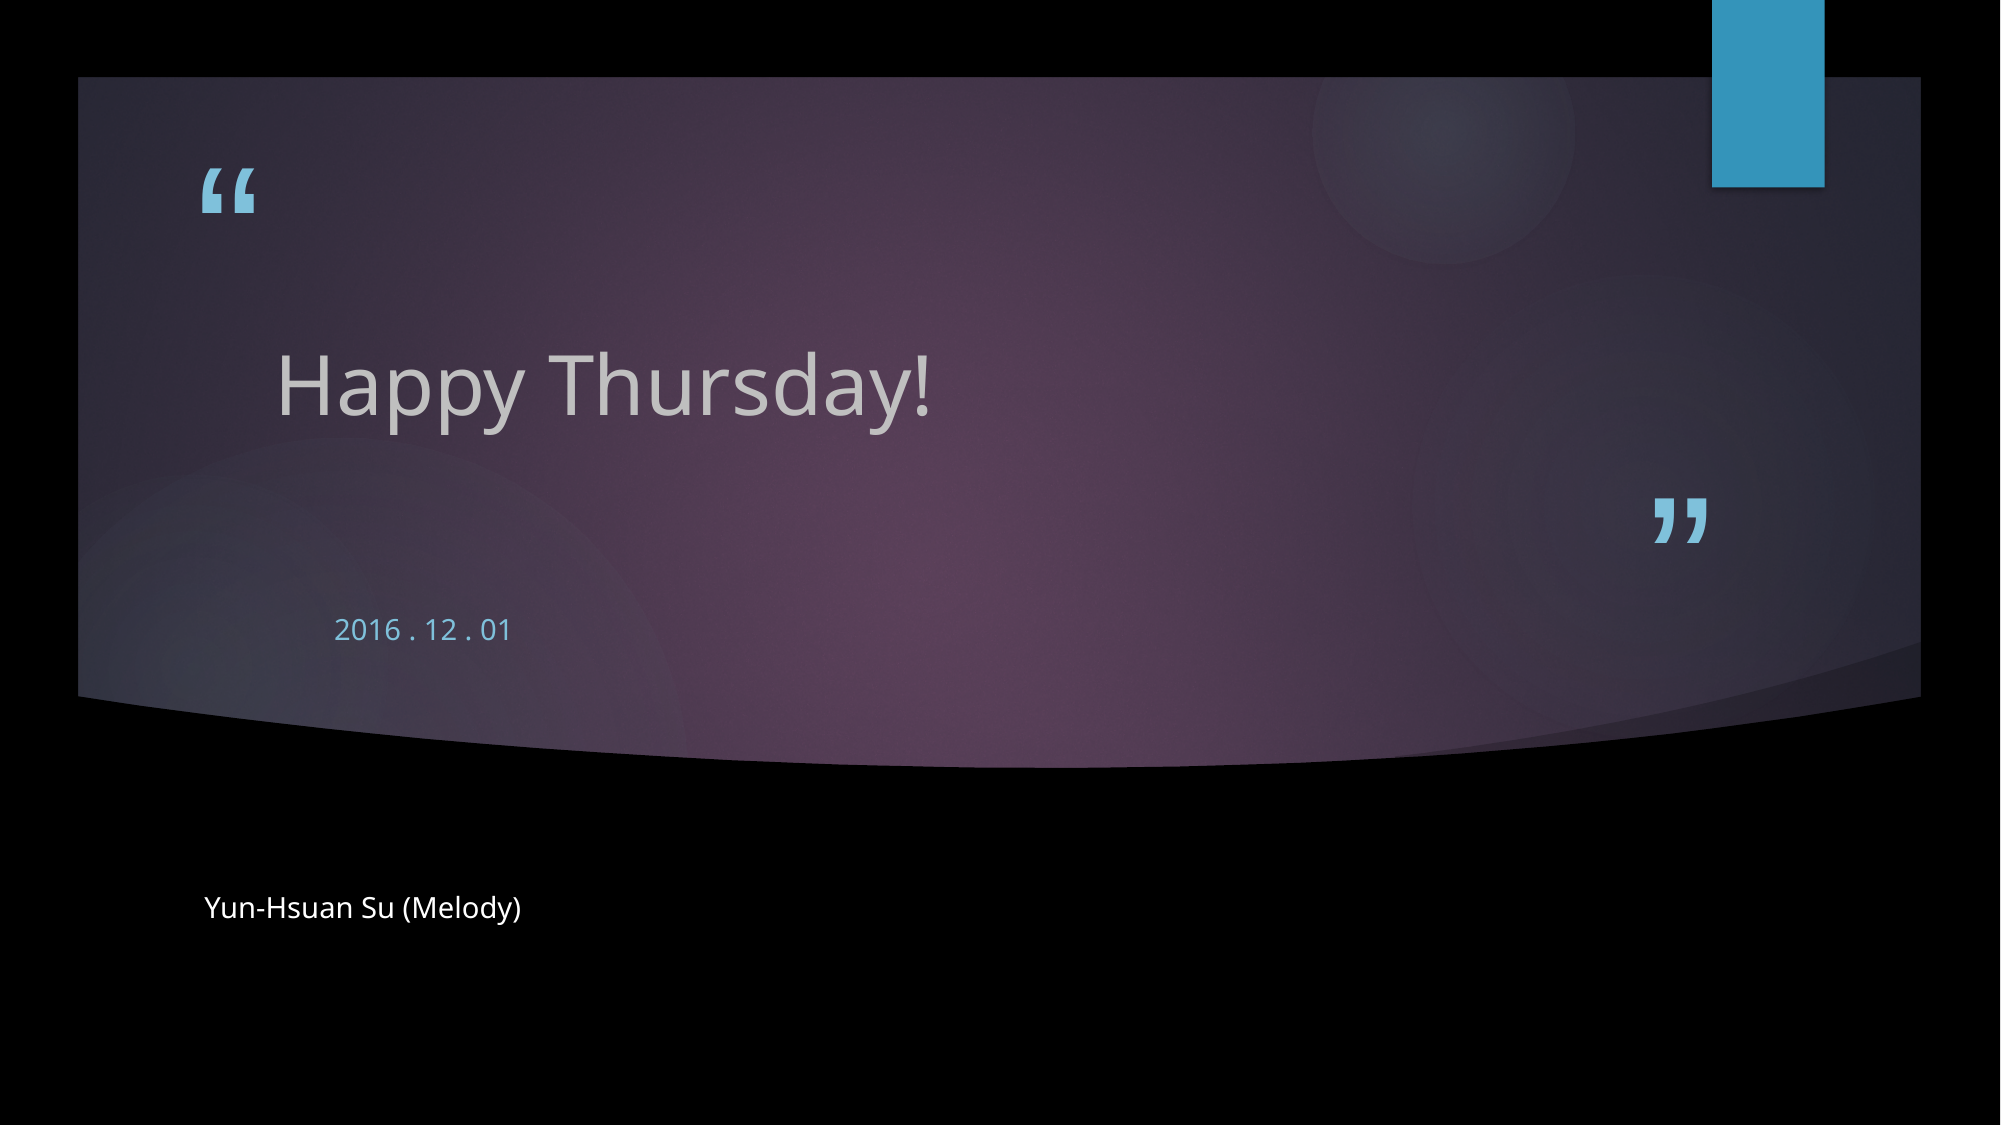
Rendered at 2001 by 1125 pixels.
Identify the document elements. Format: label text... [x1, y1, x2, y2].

list Yun-Hsuan Su (Melody) [189, 825, 1706, 989]
list 2016 . 12 . 01 [319, 603, 1588, 660]
title Happy Thursday! [259, 161, 1647, 604]
